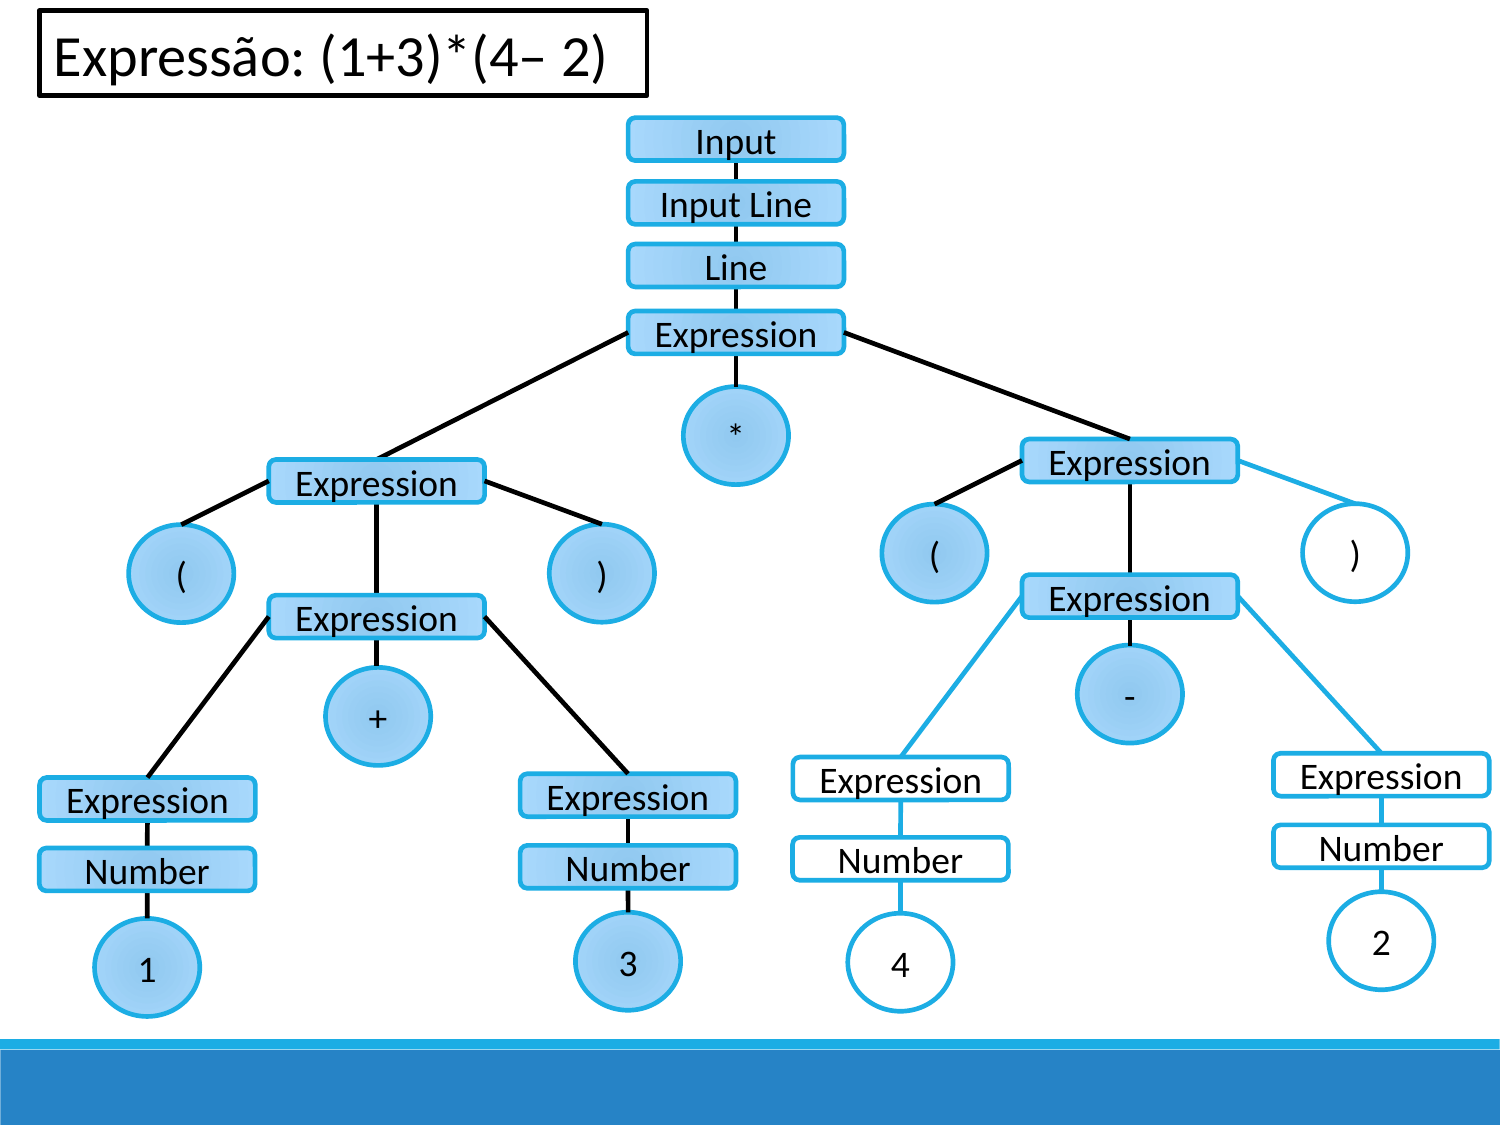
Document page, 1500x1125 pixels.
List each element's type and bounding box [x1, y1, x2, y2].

text_box [38, 116, 1491, 1018]
text_box [39, 10, 648, 96]
